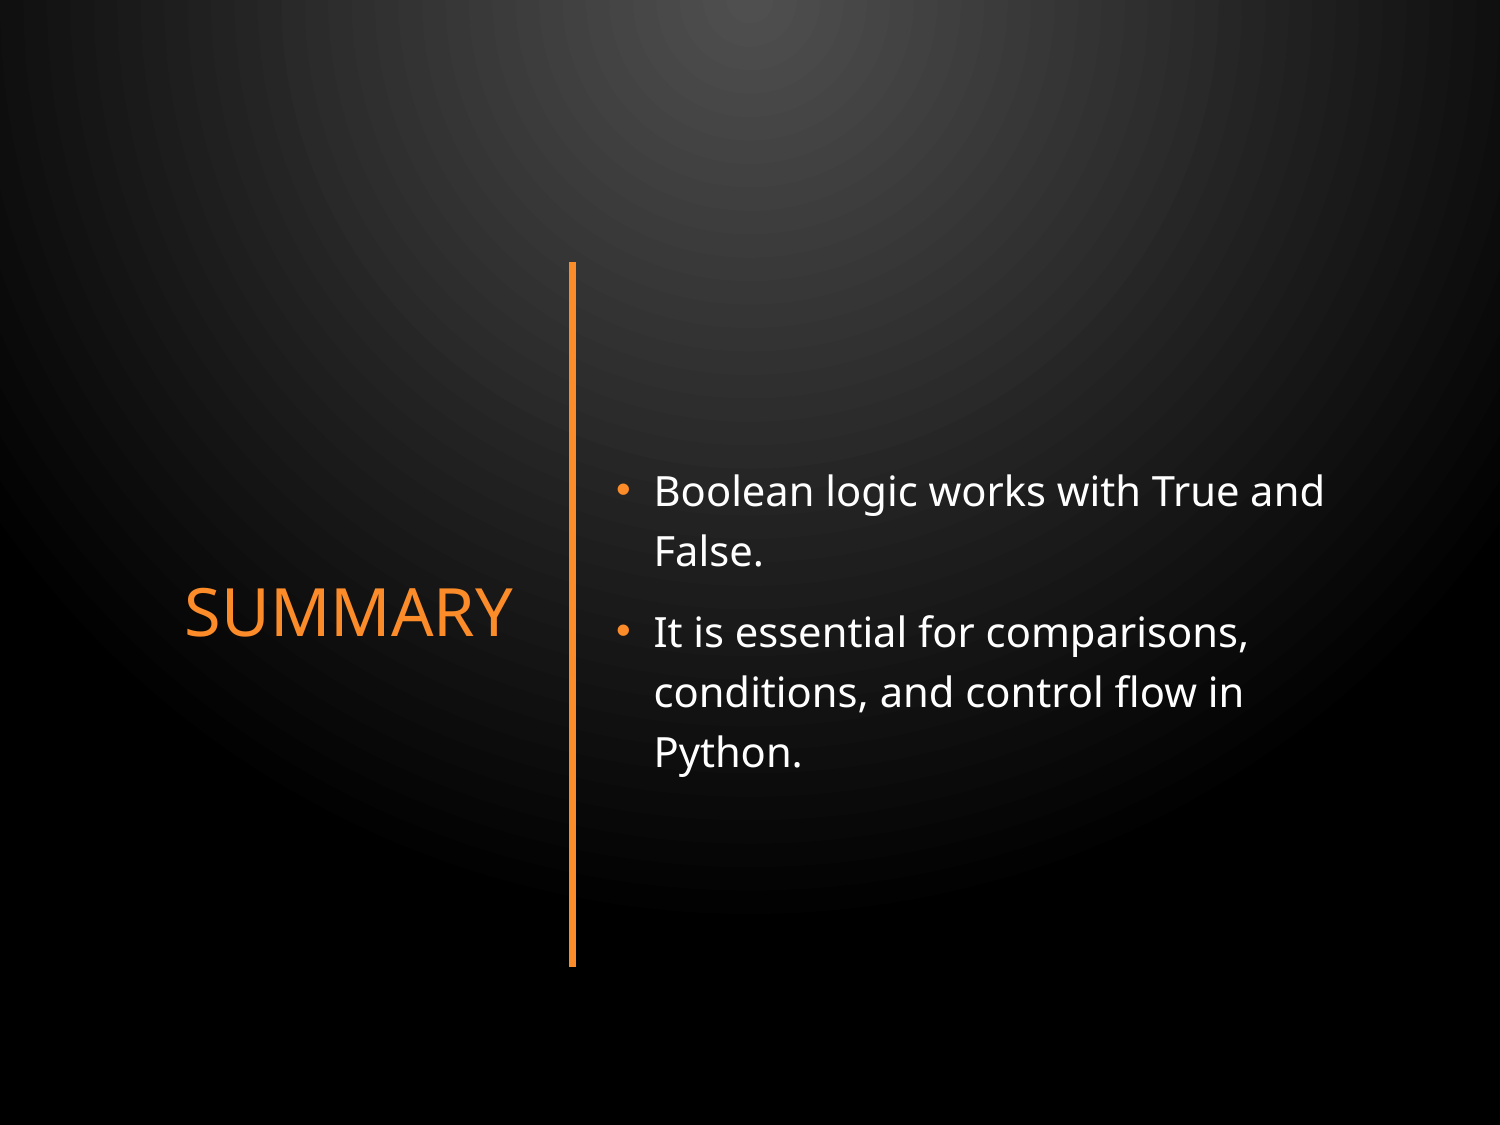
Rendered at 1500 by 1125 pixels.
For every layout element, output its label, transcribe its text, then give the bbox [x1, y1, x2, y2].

title Summary [153, 262, 545, 968]
text_box [0, 0, 1500, 1125]
list Boolean logic works with True and False. It is essential for comparisons, conditions, and control flow in Python. [601, 262, 1361, 968]
